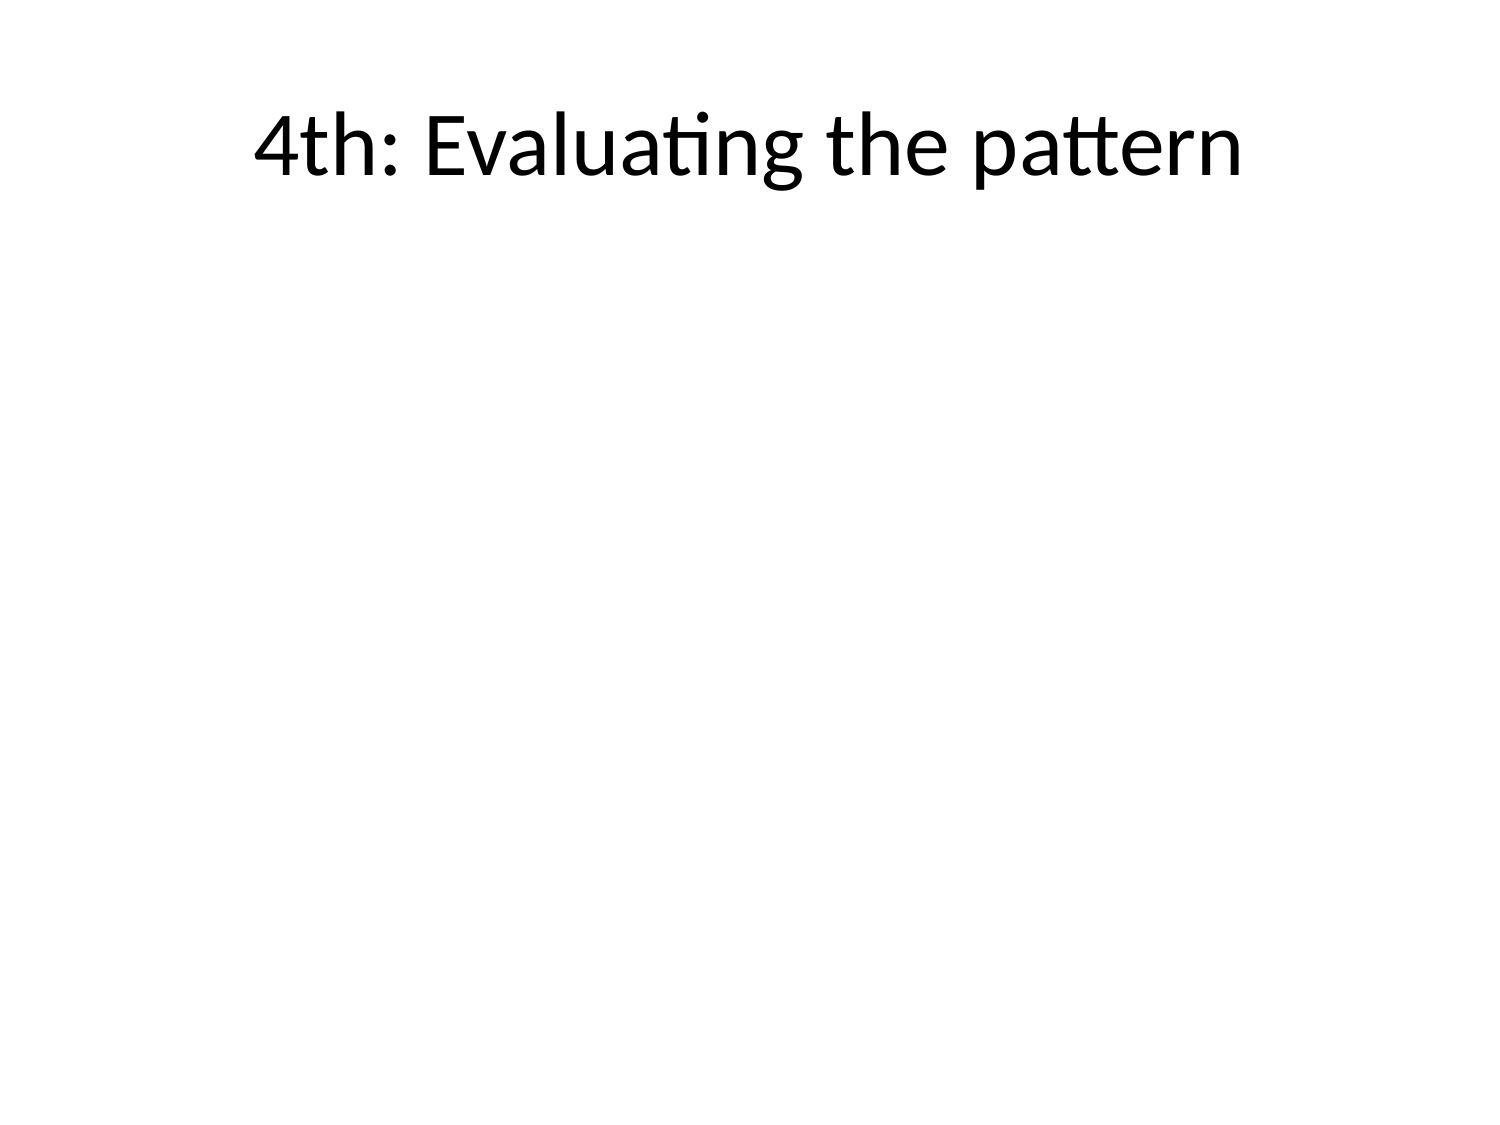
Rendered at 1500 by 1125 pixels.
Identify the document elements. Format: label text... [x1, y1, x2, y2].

title 4th: Evaluating the pattern [75, 45, 1425, 233]
